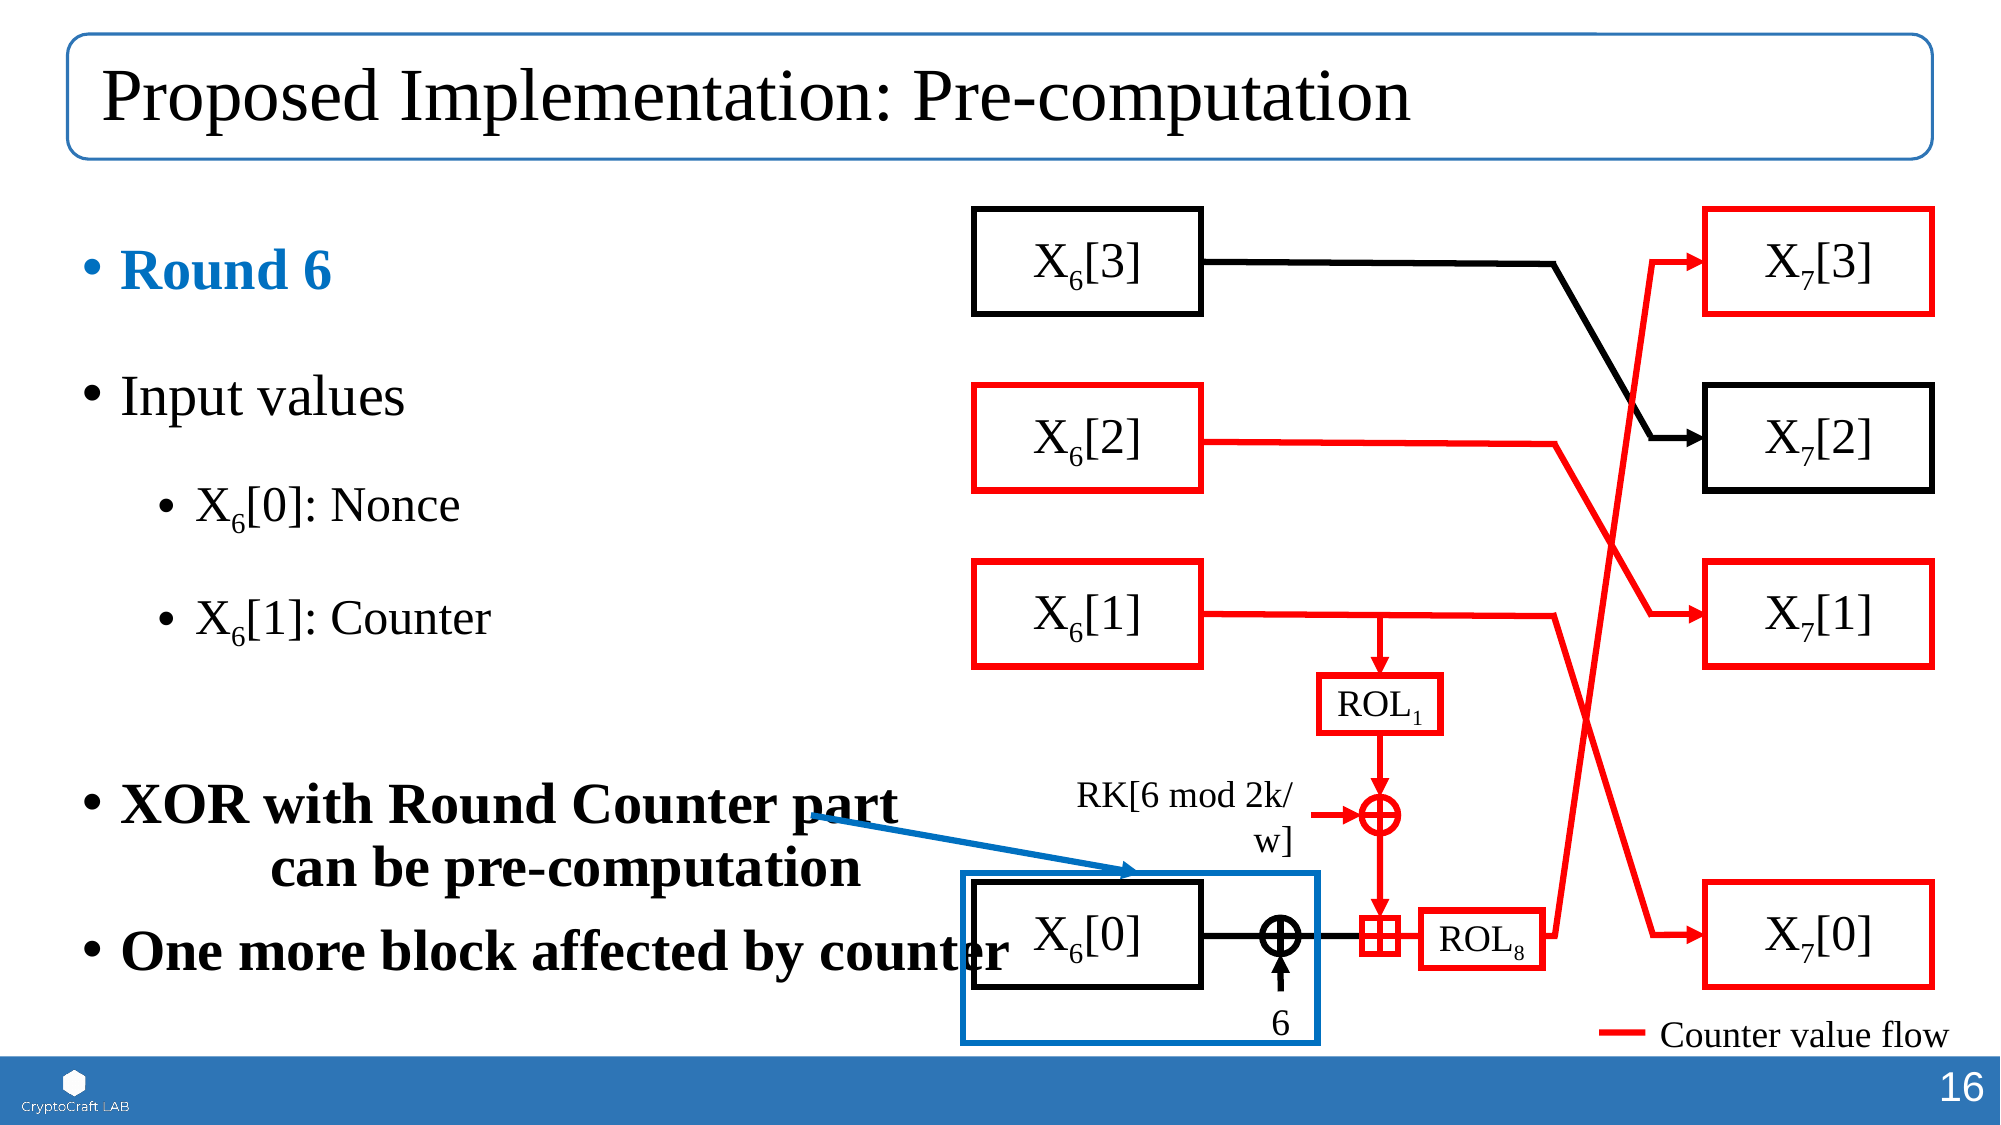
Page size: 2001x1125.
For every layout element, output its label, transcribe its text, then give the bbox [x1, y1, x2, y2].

text_box X7[2] [1704, 384, 1933, 491]
text_box X6[2] [973, 384, 1202, 491]
title Proposed Implementation: Pre-computation [67, 34, 1933, 160]
text_box [962, 872, 1319, 1044]
text_box X6[1] [973, 560, 1202, 668]
text_box RK[6 mod 2k/w] [1029, 786, 1309, 845]
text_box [1361, 917, 1399, 955]
list Round 6 Input values X6[0]: Nonce X6[1]: Counter XOR with Round Counter part can be pre-computation One more block affected by counter [67, 189, 1933, 1019]
text_box 6 [1252, 1044, 1310, 1050]
picture [13, 1061, 138, 1123]
text_box Counter value flow [1644, 1003, 2000, 1062]
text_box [1554, 259, 1653, 938]
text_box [810, 815, 1141, 874]
text_box X7[0] [1704, 881, 1933, 988]
text_box X7[1] [1704, 560, 1933, 668]
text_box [1361, 796, 1399, 834]
text_box X6[3] [973, 208, 1202, 315]
text_box ROL8 [1420, 909, 1543, 935]
text_box X7[3] [1704, 208, 1933, 315]
text_box ROL1 [1318, 675, 1442, 734]
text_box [1262, 917, 1299, 955]
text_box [1202, 441, 1554, 445]
text_box ROL8 [1420, 936, 1543, 969]
